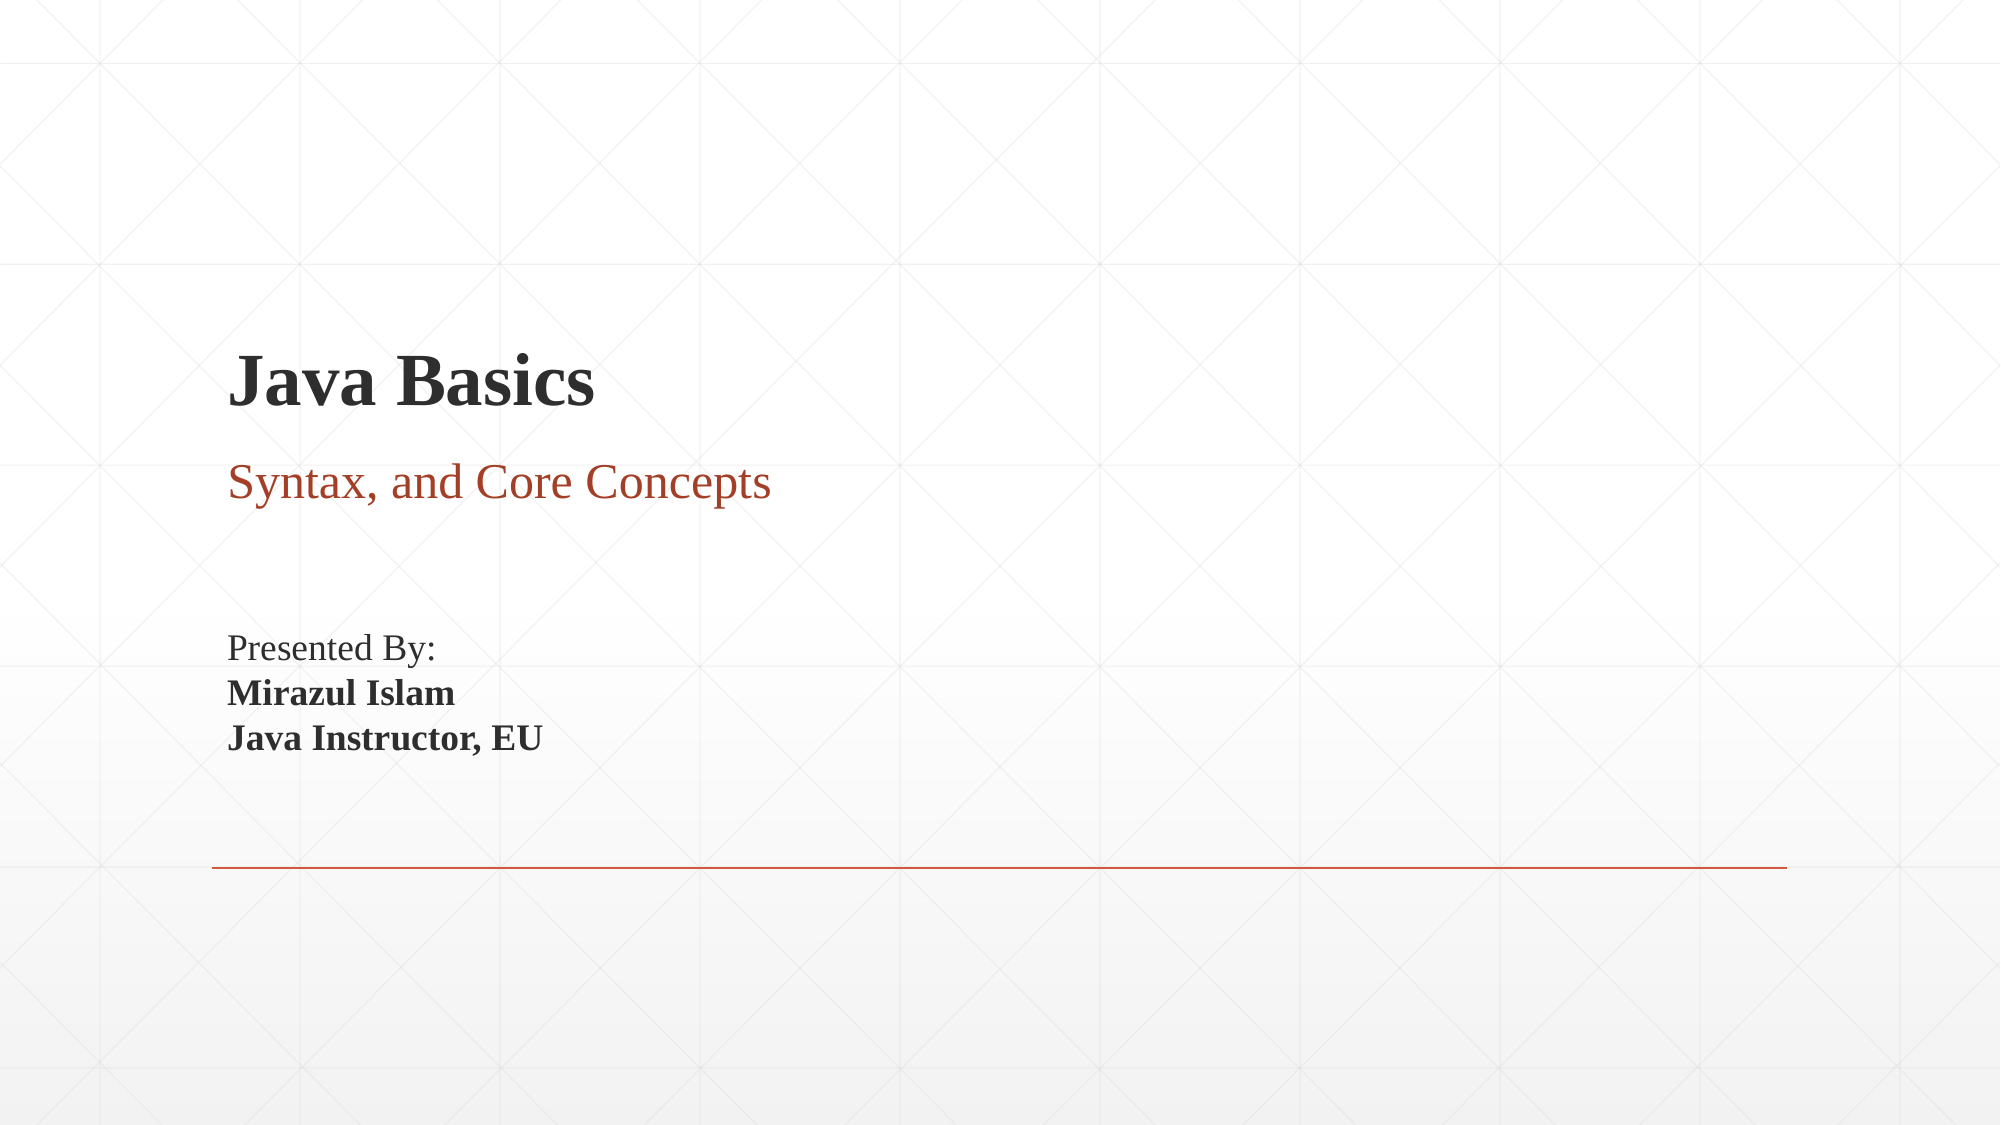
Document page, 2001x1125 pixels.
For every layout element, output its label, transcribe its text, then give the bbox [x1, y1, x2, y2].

title Java Basics [212, 313, 1788, 427]
text_box Presented By: Mirazul Islam Java Instructor, EU [212, 615, 810, 811]
subtitle Syntax, and Core Concepts [212, 447, 1788, 521]
